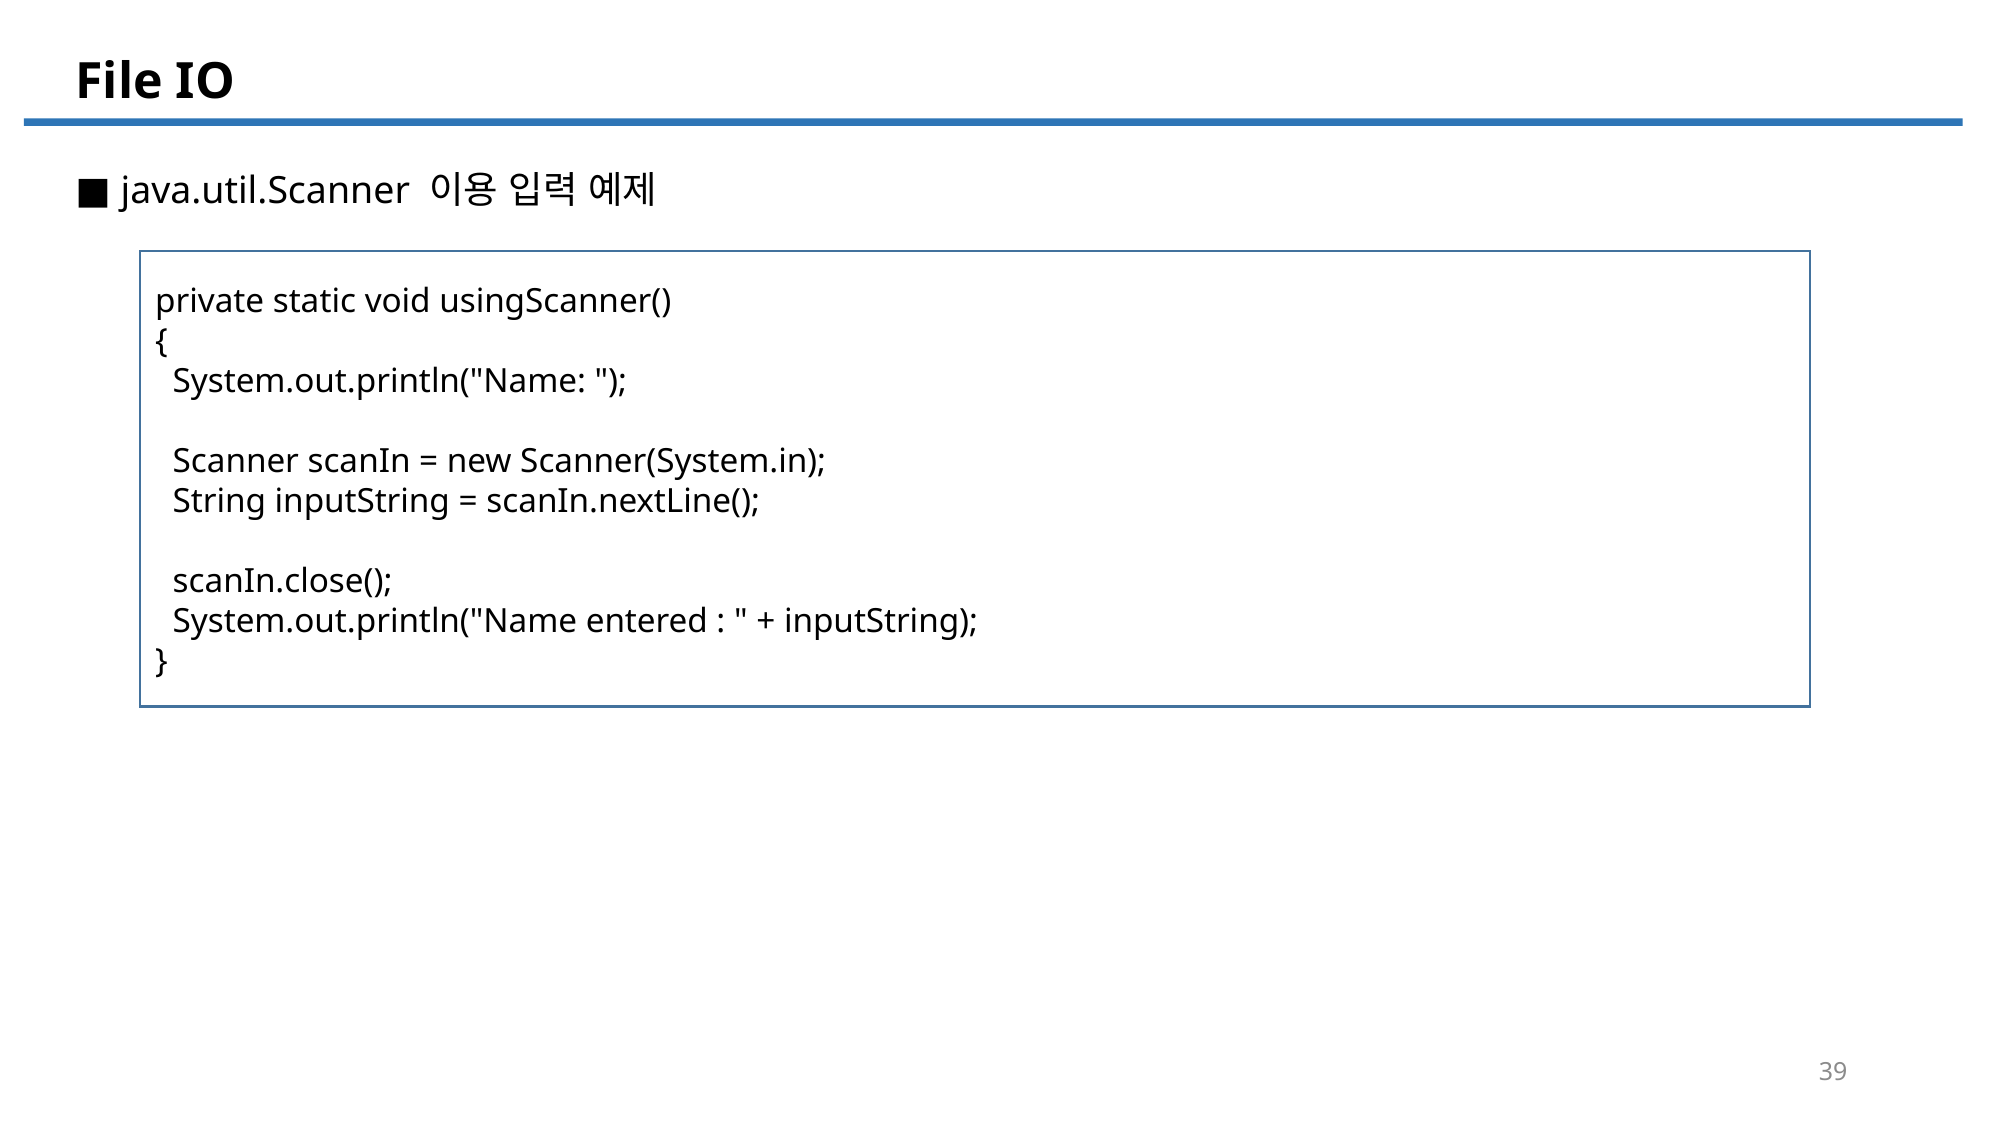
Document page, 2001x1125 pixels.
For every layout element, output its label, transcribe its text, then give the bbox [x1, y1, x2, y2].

text_box private static void usingScanner() { System.out.println("Name: "); Scanner scanIn = new Scanner(System.in); String inputString = scanIn.nextLine(); scanIn.close(); System.out.println("Name entered : " + inputString); } [139, 250, 1811, 708]
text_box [23, 39, 1963, 126]
slide_number 39 [1412, 1042, 1863, 1103]
text_box ■ java.util.Scanner 이용 입력 예제 [60, 158, 1707, 218]
